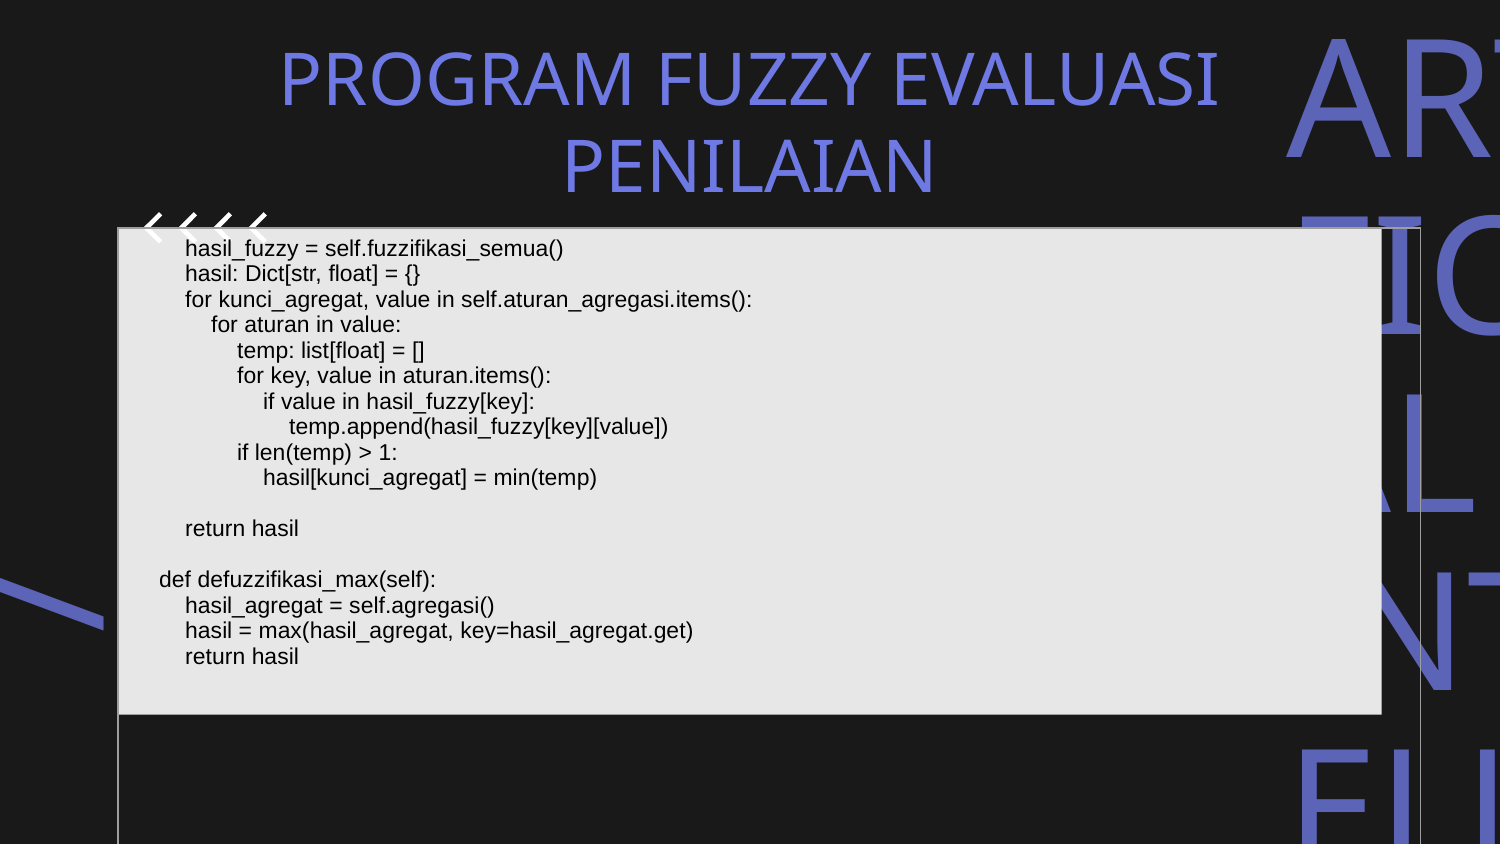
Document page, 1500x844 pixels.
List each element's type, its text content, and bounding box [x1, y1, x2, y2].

table_header hasil_fuzzy = self.fuzzifikasi_semua() hasil: Dict[str, float] = {} for kunci_agregat, value in self.aturan_agregasi.items(): for aturan in value: temp: list[float] = [] for key, value in aturan.items(): if value in hasil_fuzzy[key]: temp.append(hasil_fuzzy[key][value]) if len(temp) > 1: hasil[kunci_agregat] = min(temp) return hasil def defuzzifikasi_max(self): hasil_agregat = self.agregasi() hasil = max(hasil_agregat, key=hasil_agregat.get) return hasil [119, 229, 1420, 844]
title PROGRAM FUZZY EVALUASI PENILAIAN [118, 72, 1382, 167]
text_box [142, 211, 268, 244]
